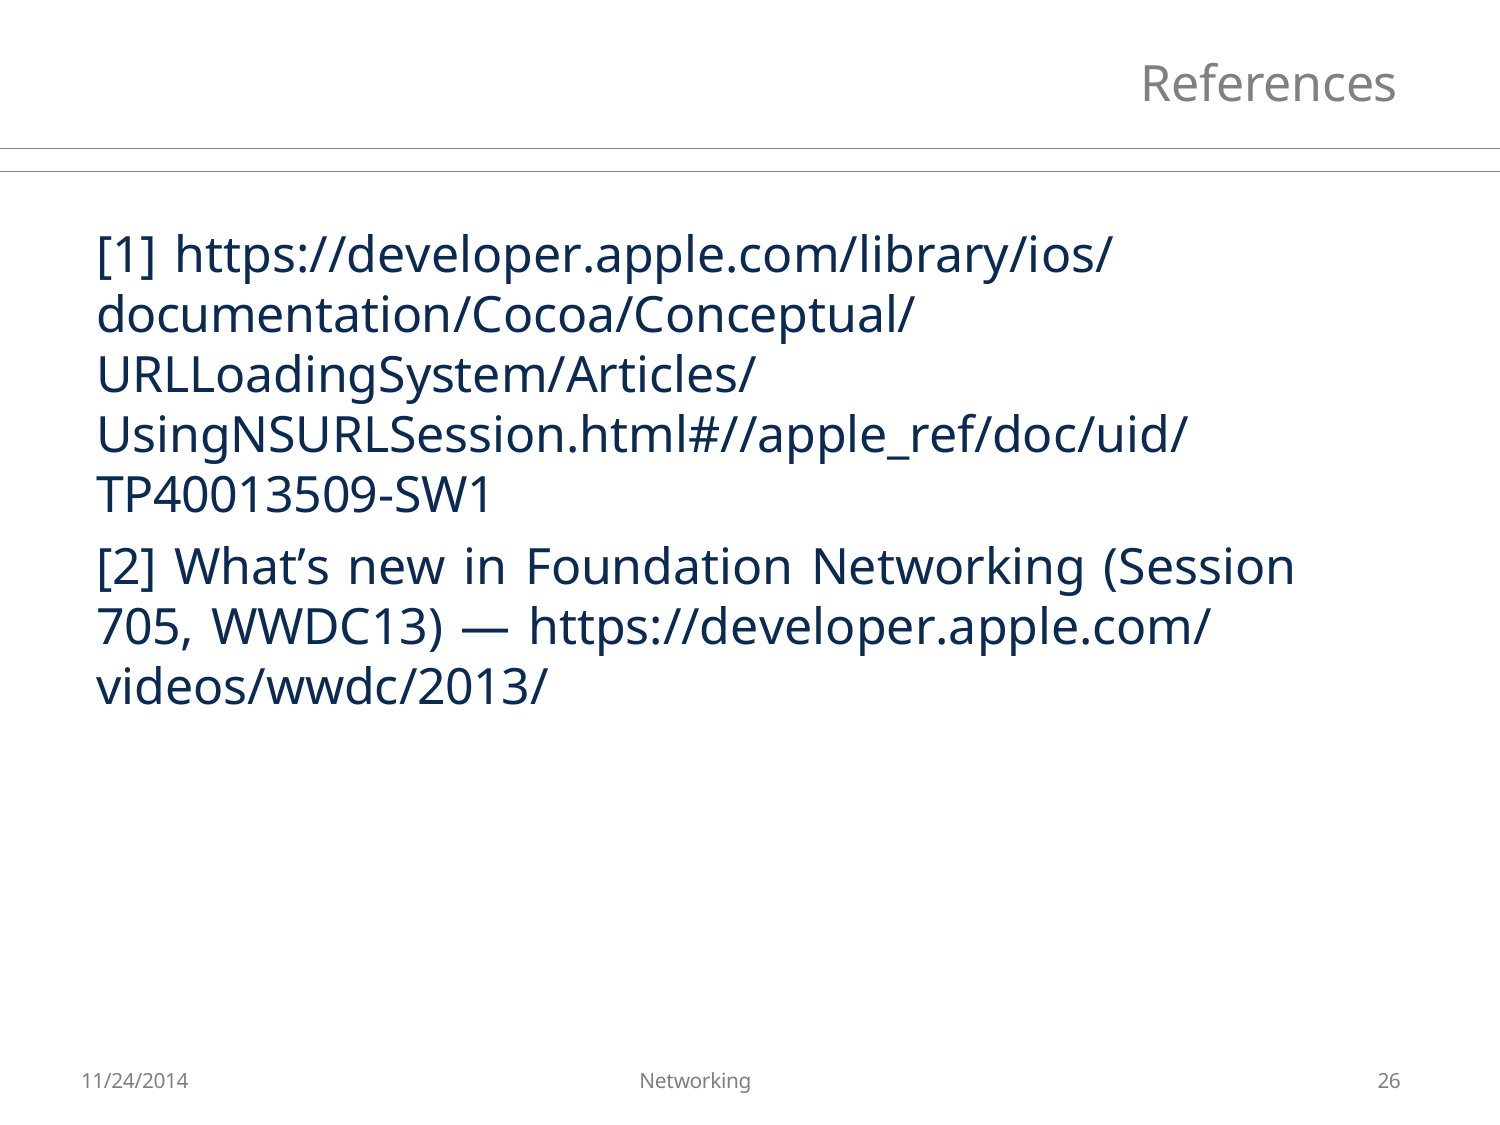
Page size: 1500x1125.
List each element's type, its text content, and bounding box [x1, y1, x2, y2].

slide_number 26 [1373, 1067, 1417, 1125]
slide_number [78, 1067, 208, 1125]
title References [82, 51, 1418, 240]
text_box [1] https://developer.apple.com/library/ios/ documentation/Cocoa/Conceptual/ URLLoadingSystem/Articles/ UsingNSURLSession.html#//apple_ref/doc/uid/ TP40013509-SW1 [2] What’s new in Foundation Networking (Session 705, WWDC13) — https://developer.apple.com/ videos/wwdc/2013/ [93, 222, 1376, 715]
footer Networking [637, 1067, 761, 1125]
